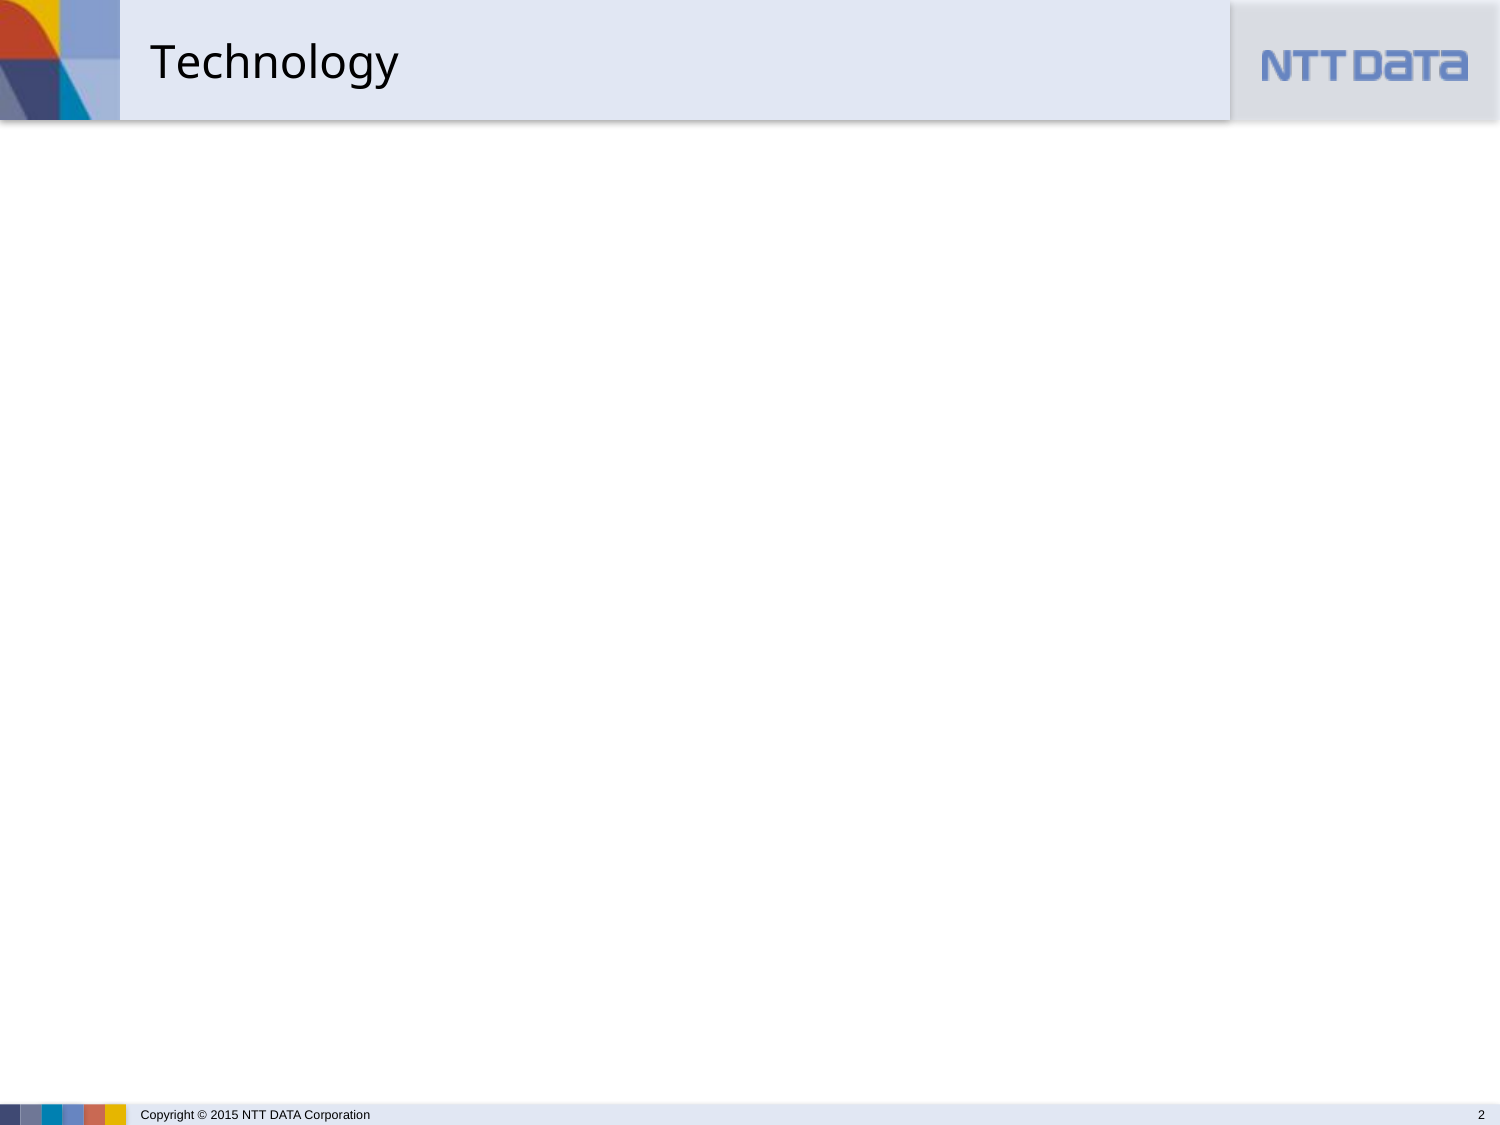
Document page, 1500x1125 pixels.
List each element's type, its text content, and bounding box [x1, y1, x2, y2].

picture [0, 0, 120, 120]
picture [1262, 50, 1468, 81]
list Technology [120, 0, 1230, 121]
